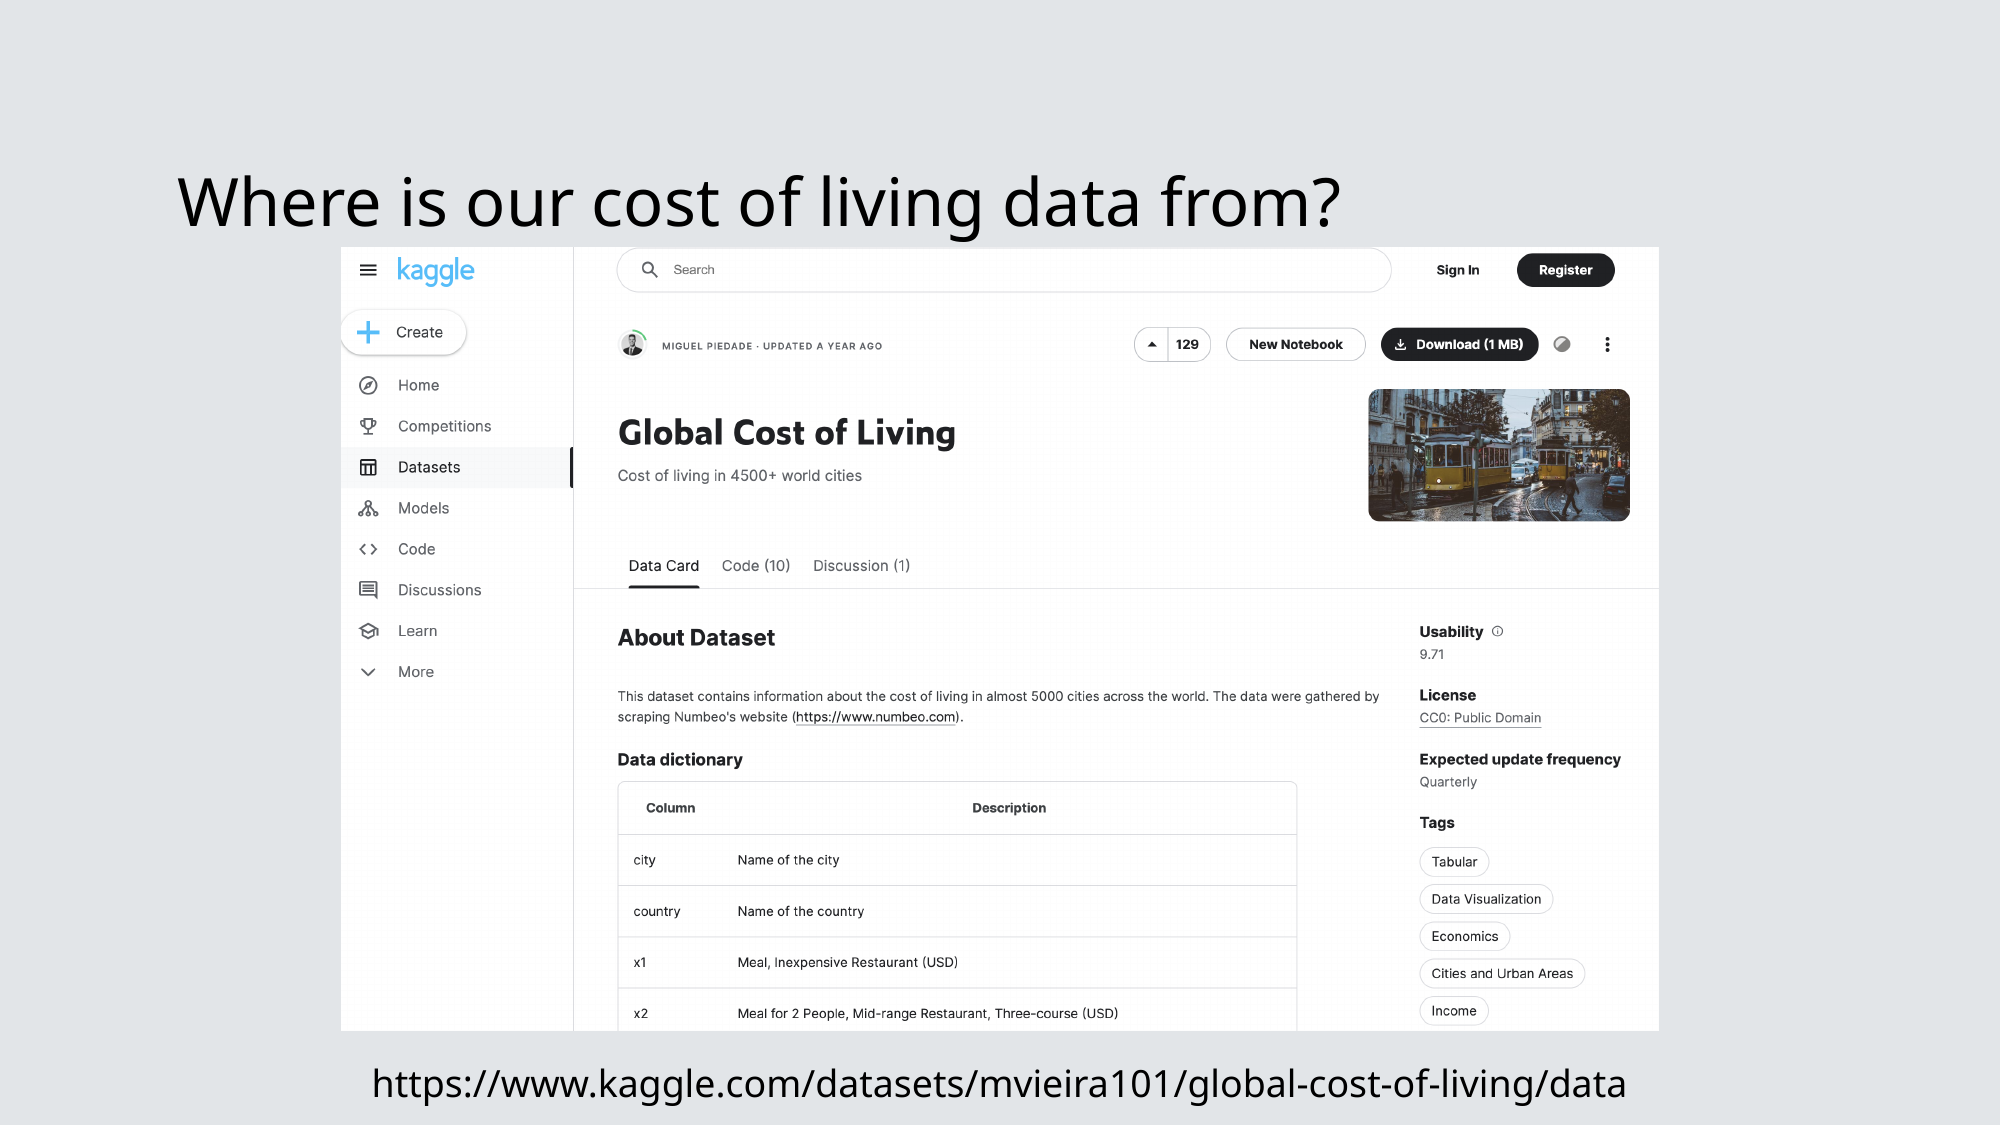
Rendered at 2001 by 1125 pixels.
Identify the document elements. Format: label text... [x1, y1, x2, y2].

title Where is our cost of living data from? [162, 64, 1838, 248]
text_box https://www.kaggle.com/datasets/mvieira101/global-cost-of-living/data [356, 1052, 1643, 1113]
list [341, 247, 1659, 1031]
